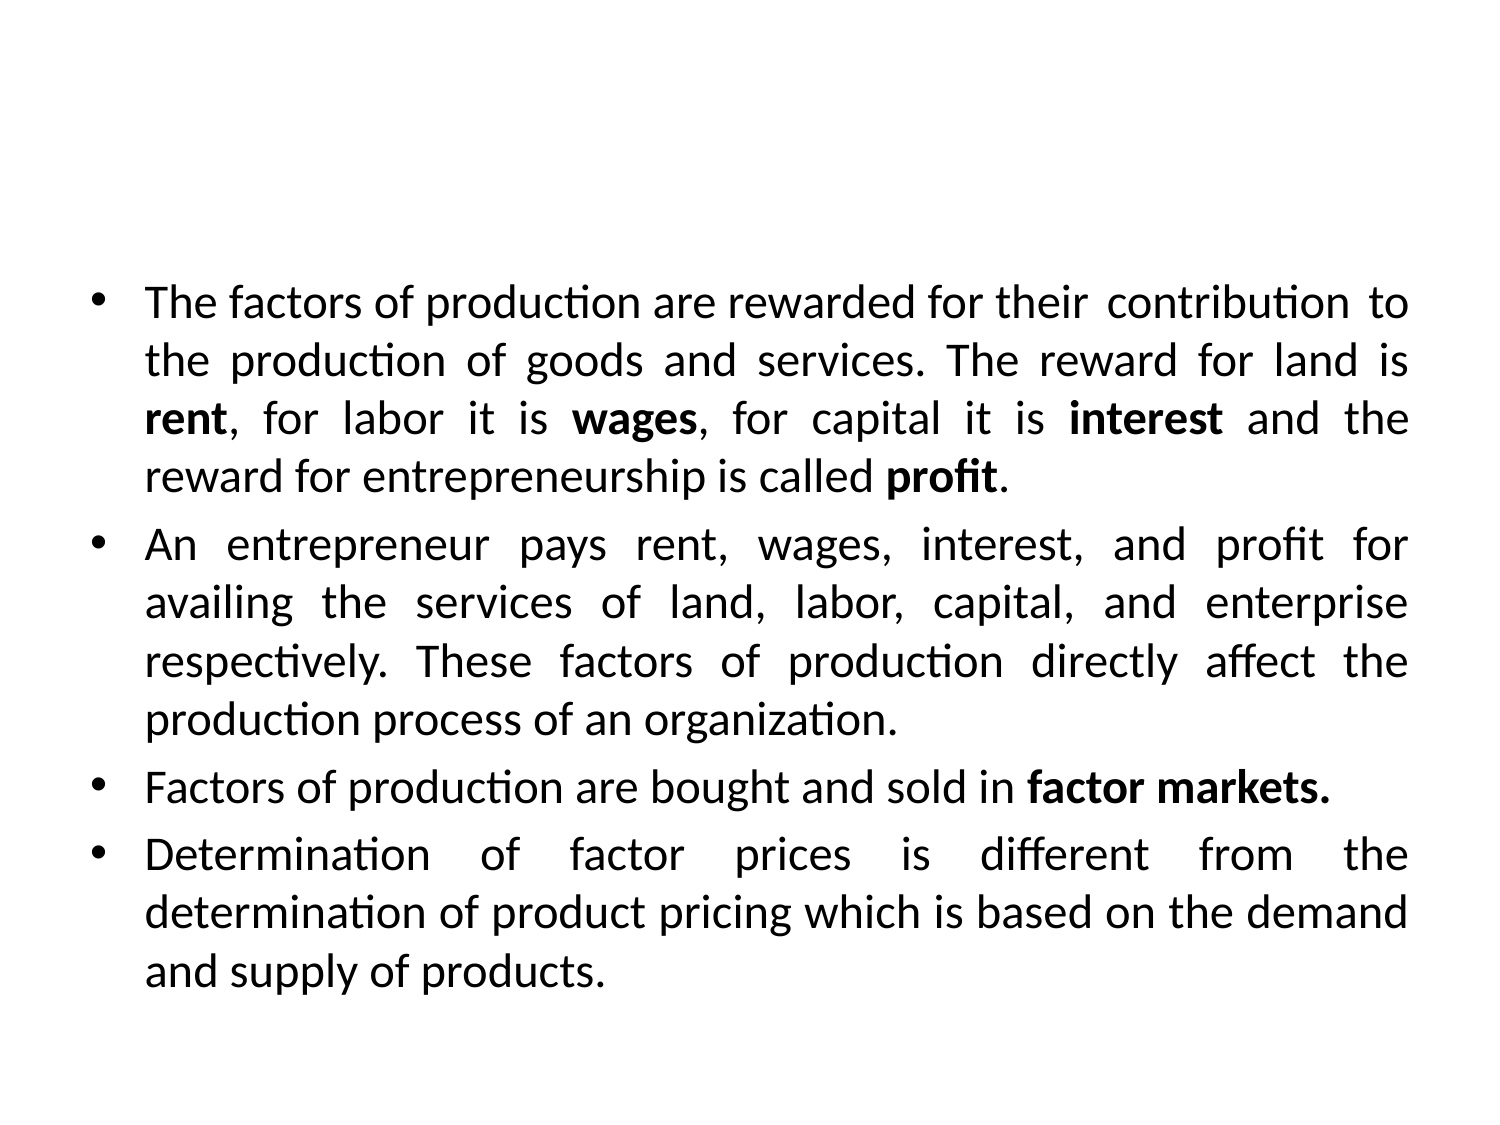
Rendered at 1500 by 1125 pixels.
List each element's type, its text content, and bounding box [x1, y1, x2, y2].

list The factors of production are rewarded for their contribution to the production of goods and services. The reward for land is rent, for labor it is wages, for capital it is interest and the reward for entrepreneurship is called profit. An entrepreneur pays rent, wages, interest, and profit for availing the services of land, labor, capital, and enterprise respectively. These factors of production directly affect the production process of an organization. Factors of production are bought and sold in factor markets. Determination of factor prices is different from the determination of product pricing which is based on the demand and supply of products. [74, 262, 1426, 1006]
